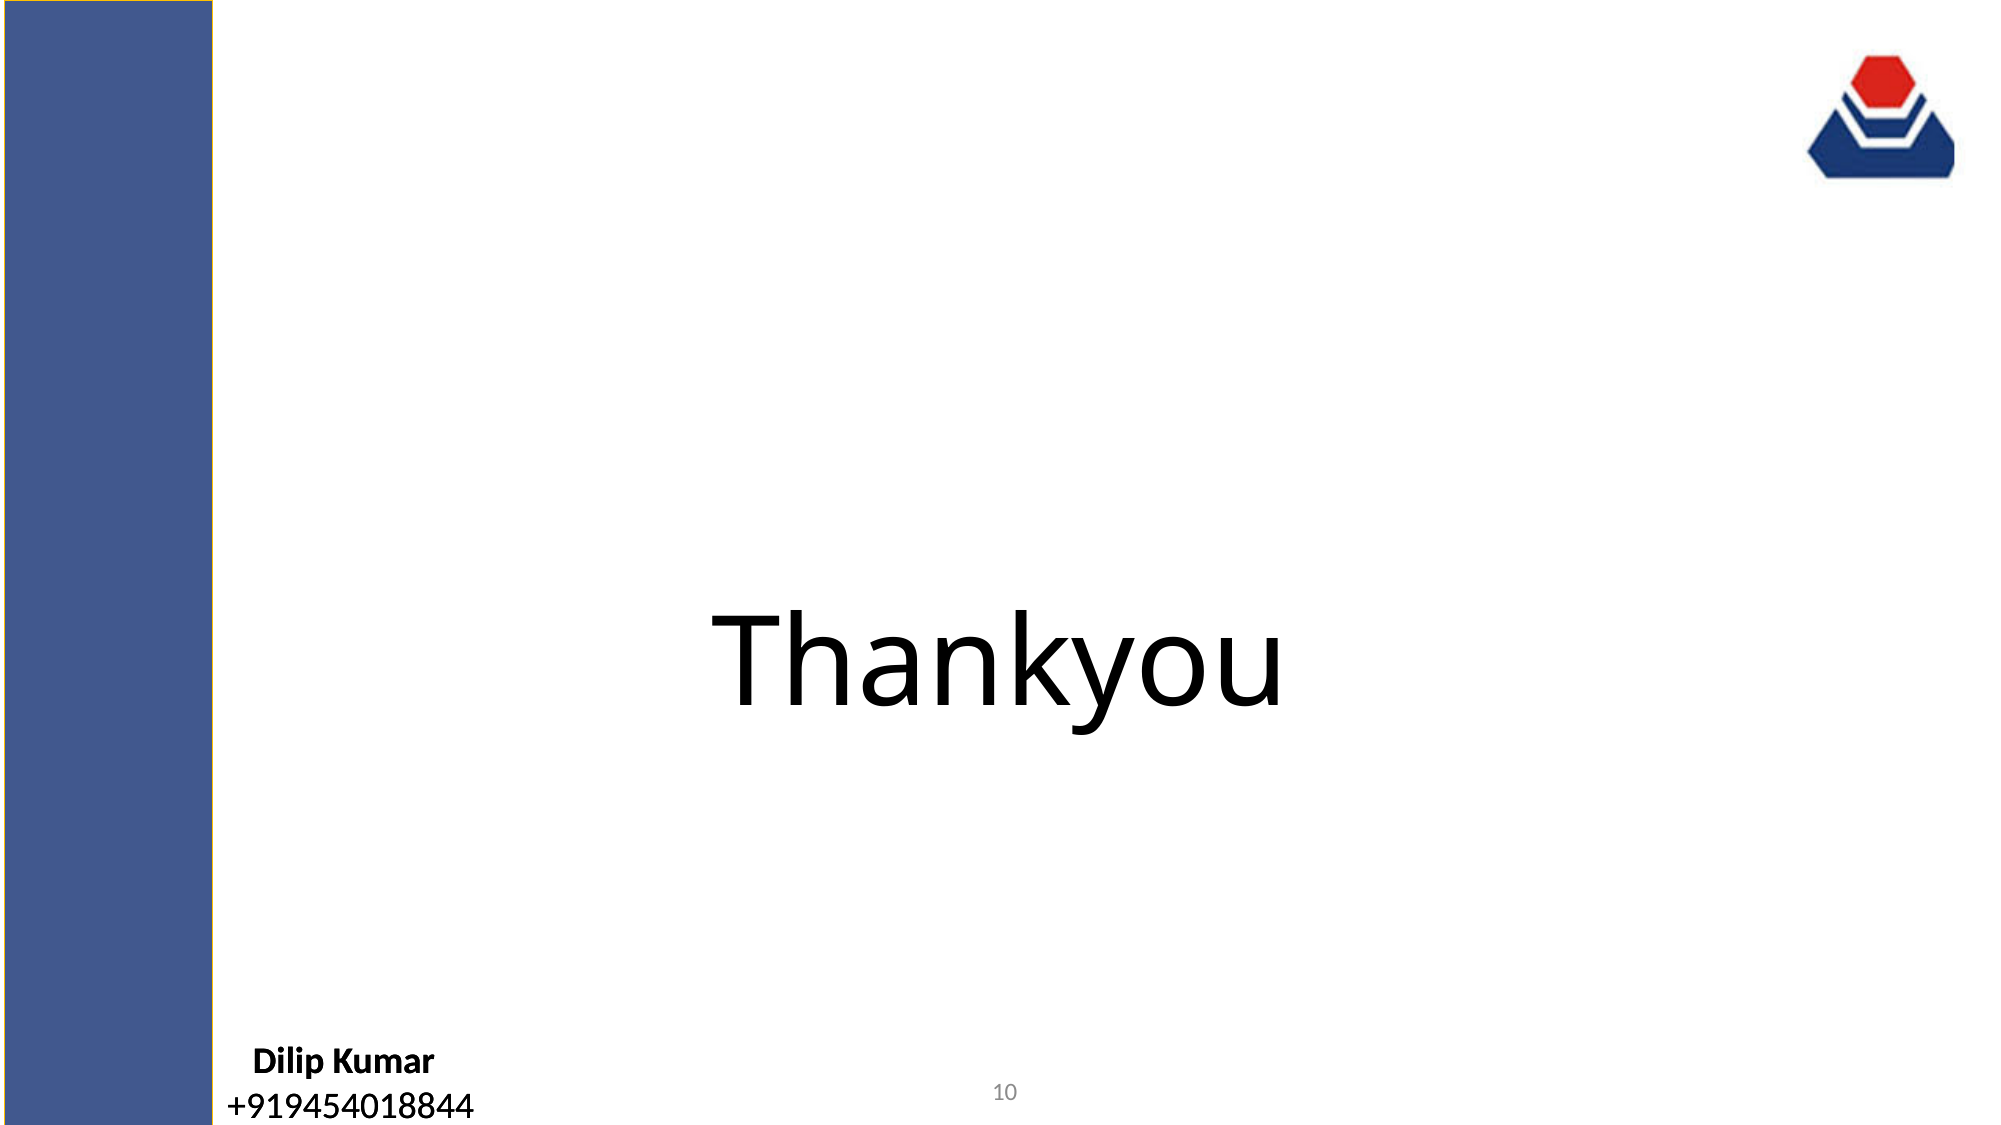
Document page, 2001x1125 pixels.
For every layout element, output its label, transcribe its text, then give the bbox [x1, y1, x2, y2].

title Thankyou [0, 530, 2000, 740]
slide_number 10 [967, 1060, 1033, 1120]
